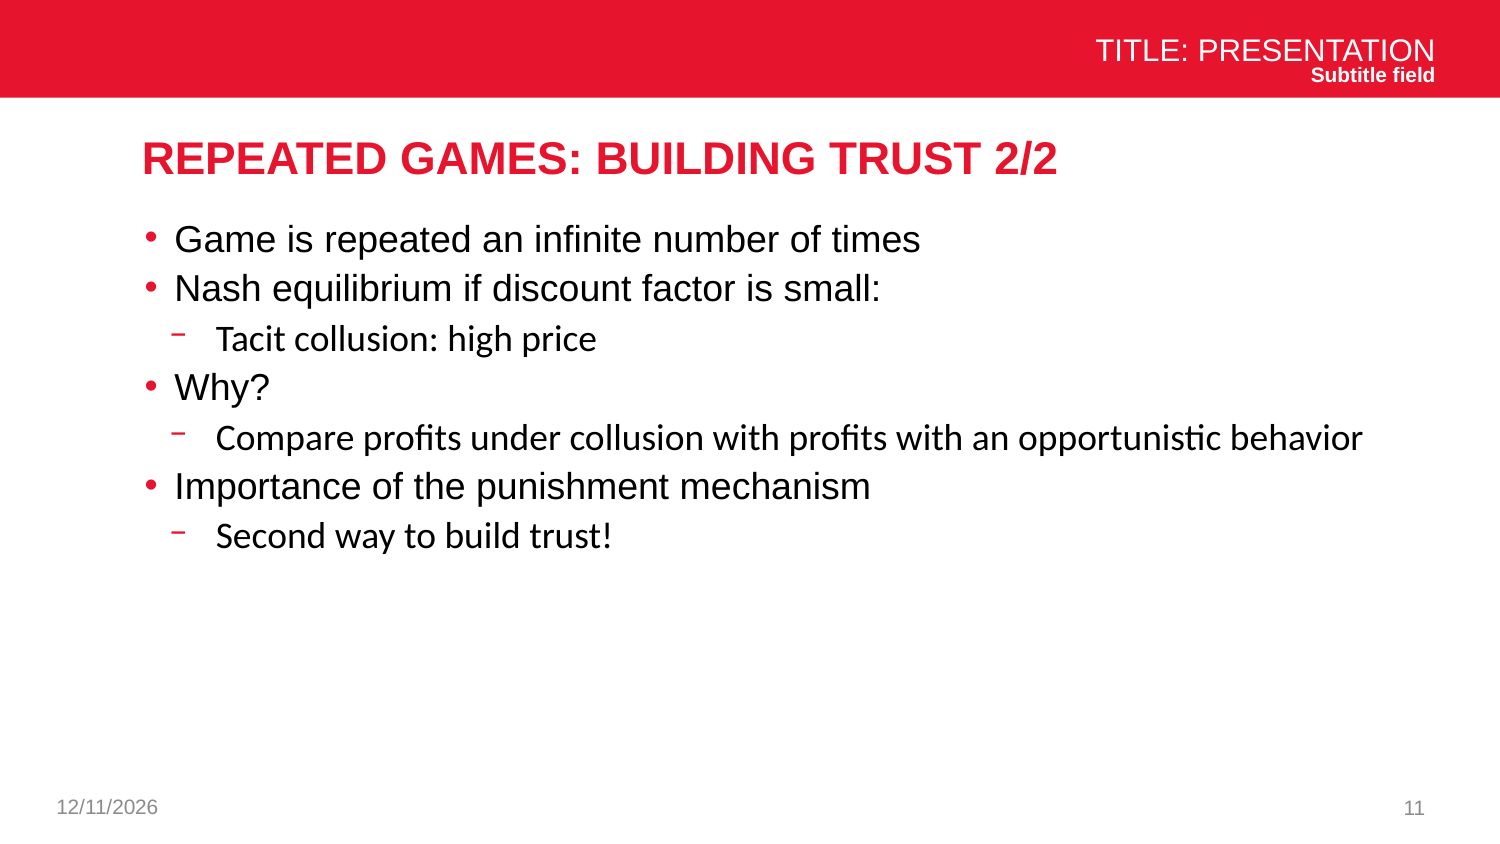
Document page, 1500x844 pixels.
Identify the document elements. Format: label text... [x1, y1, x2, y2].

list Game is repeated an infinite number of times Nash equilibrium if discount factor is small: Tacit collusion: high price Why? Compare profits under collusion with profits with an opportunistic behavior Importance of the punishment mechanism Second way to build trust! [53, 202, 1436, 754]
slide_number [41, 783, 392, 829]
slide_number 11 [1090, 785, 1441, 830]
list Title: Presentation [346, 19, 1451, 51]
list Subtitle field [346, 51, 1451, 82]
title Repeated games: building trust 2/2 [53, 113, 1435, 199]
